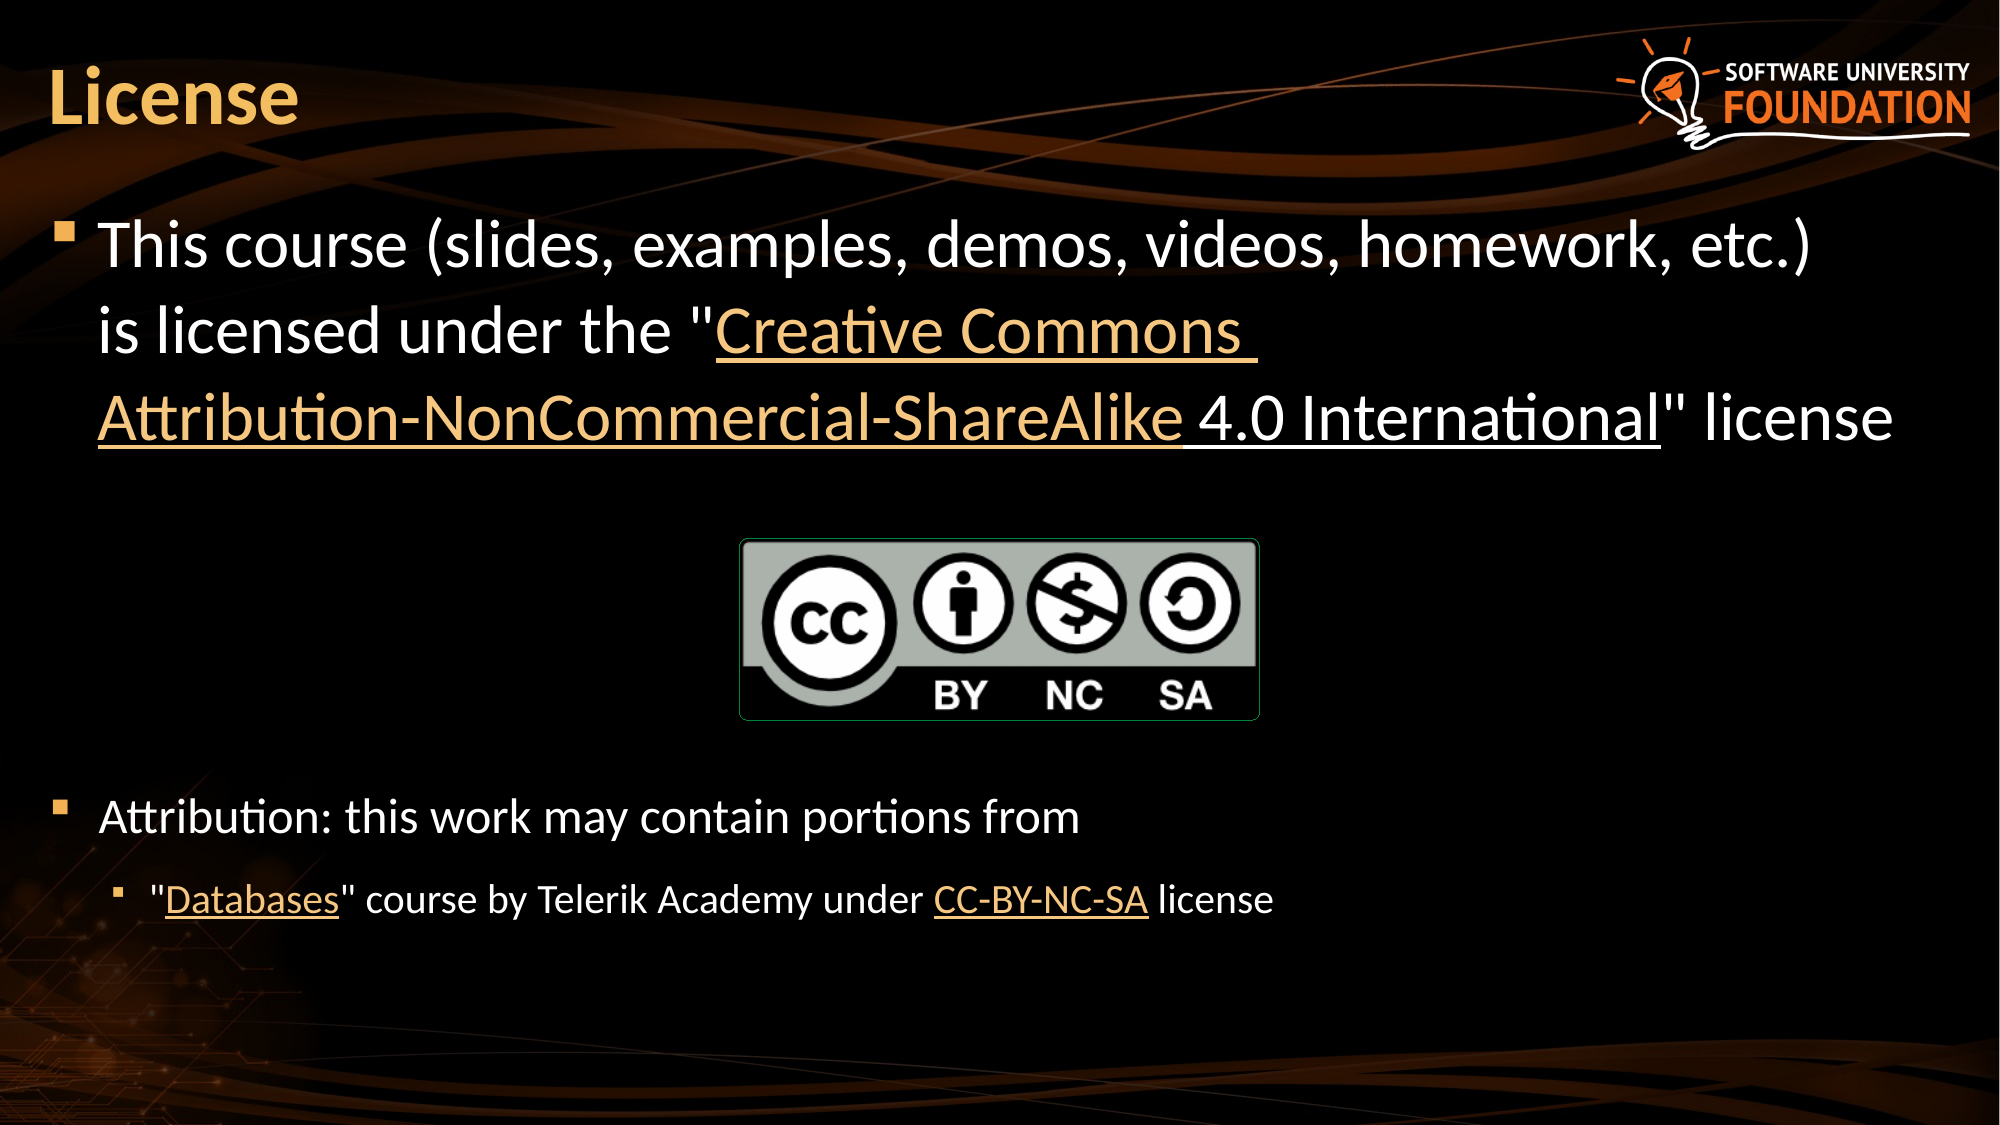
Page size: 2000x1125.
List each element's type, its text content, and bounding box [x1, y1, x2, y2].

list This course (slides, examples, demos, videos, homework, etc.) is licensed under the "Creative Commons Attribution-NonCommercial-ShareAlike 4.0 International" license [31, 188, 1968, 484]
picture [0, 0, 2000, 1125]
title License [30, 6, 1602, 189]
list Attribution: this work may contain portions from "Databases" course by Telerik Academy under CC-BY-NC-SA license [30, 774, 1968, 1103]
